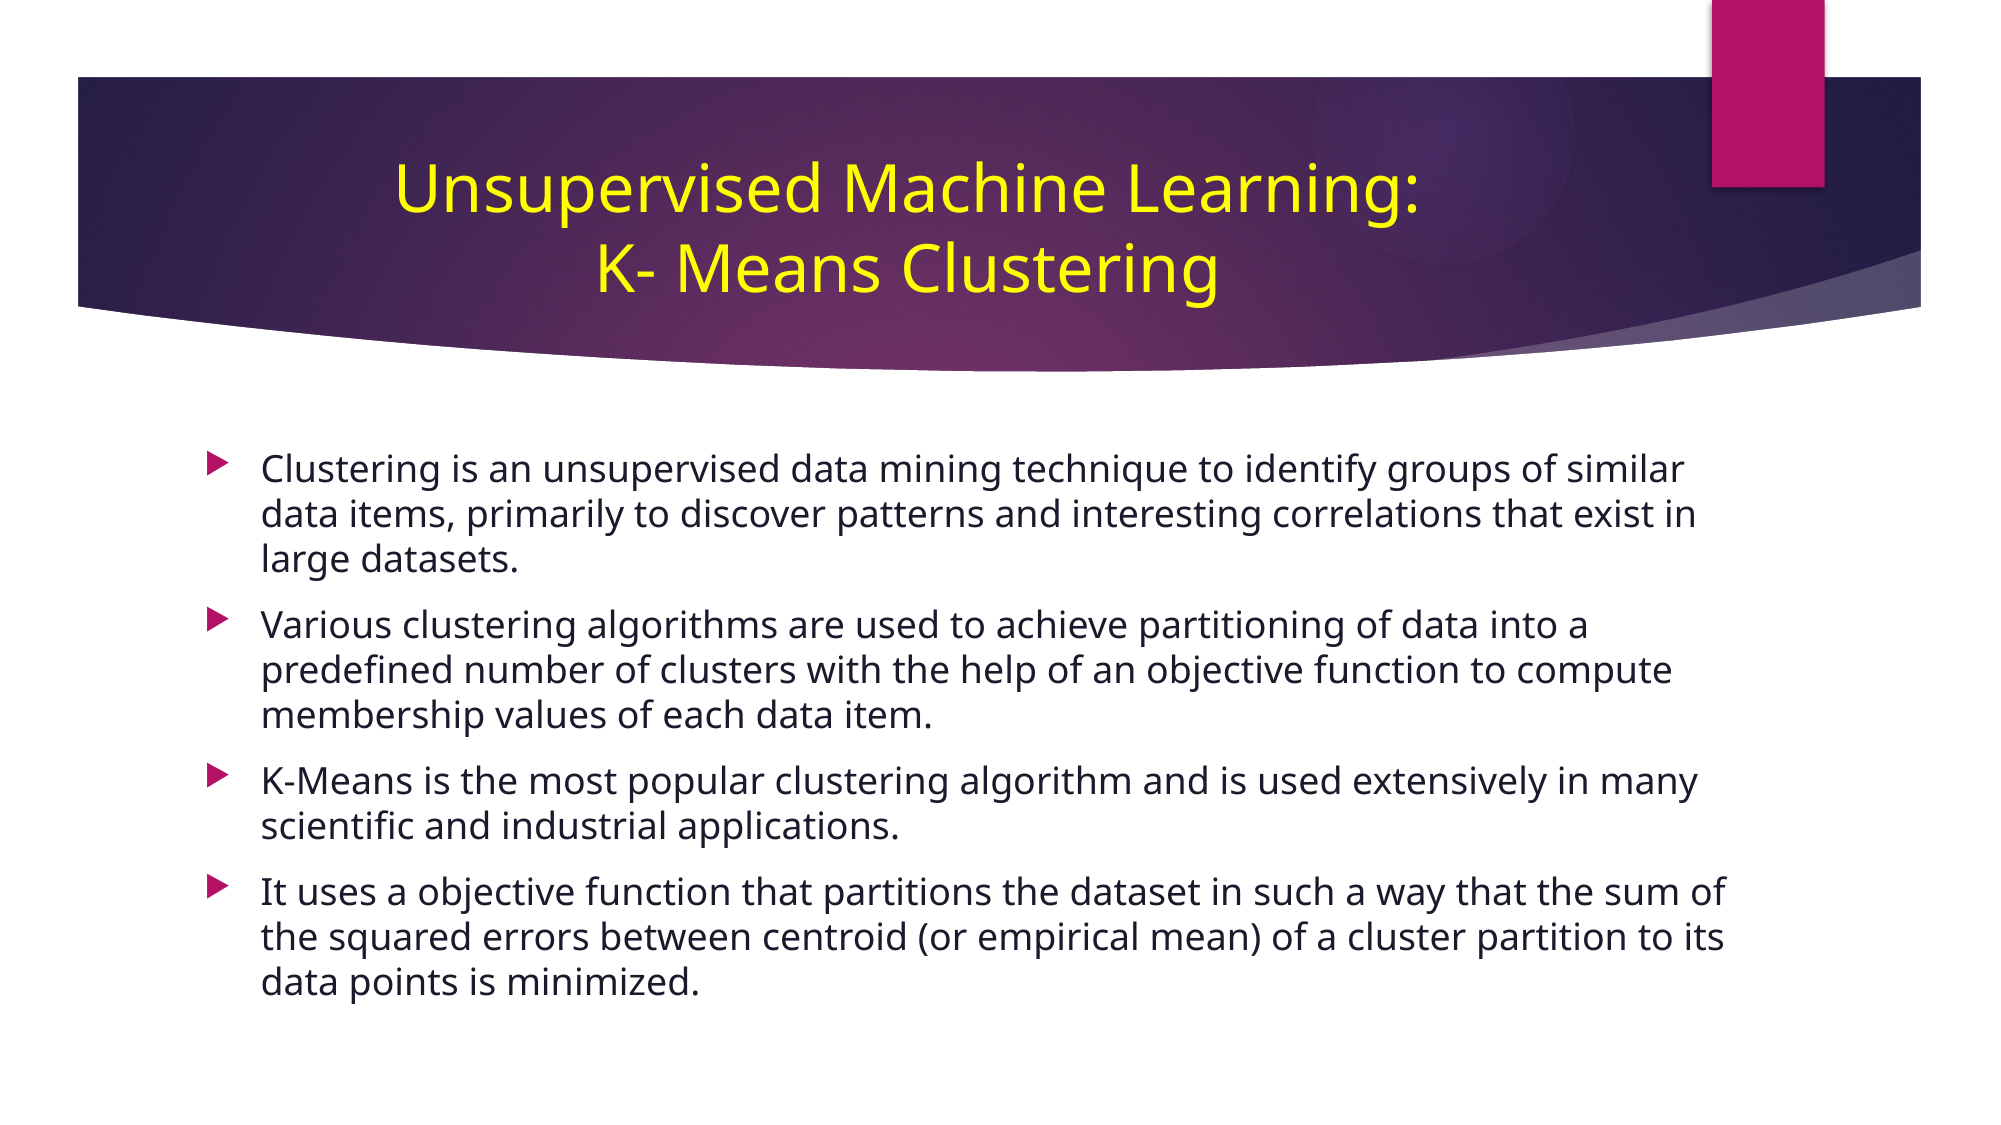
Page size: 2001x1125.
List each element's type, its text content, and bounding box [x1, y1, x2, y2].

list Clustering is an unsupervised data mining technique to identify groups of similar data items, primarily to discover patterns and interesting correlations that exist in large datasets. Various clustering algorithms are used to achieve partitioning of data into a predeﬁned number of clusters with the help of an objective function to compute membership values of each data item. K-Means is the most popular clustering algorithm and is used extensively in many scientific and industrial applications. It uses a objective function that partitions the dataset in such a way that the sum of the squared errors between centroid (or empirical mean) of a cluster partition to its data points is minimized. [189, 437, 1769, 1084]
title Unsupervised Machine Learning: K- Means Clustering [189, 122, 1627, 330]
